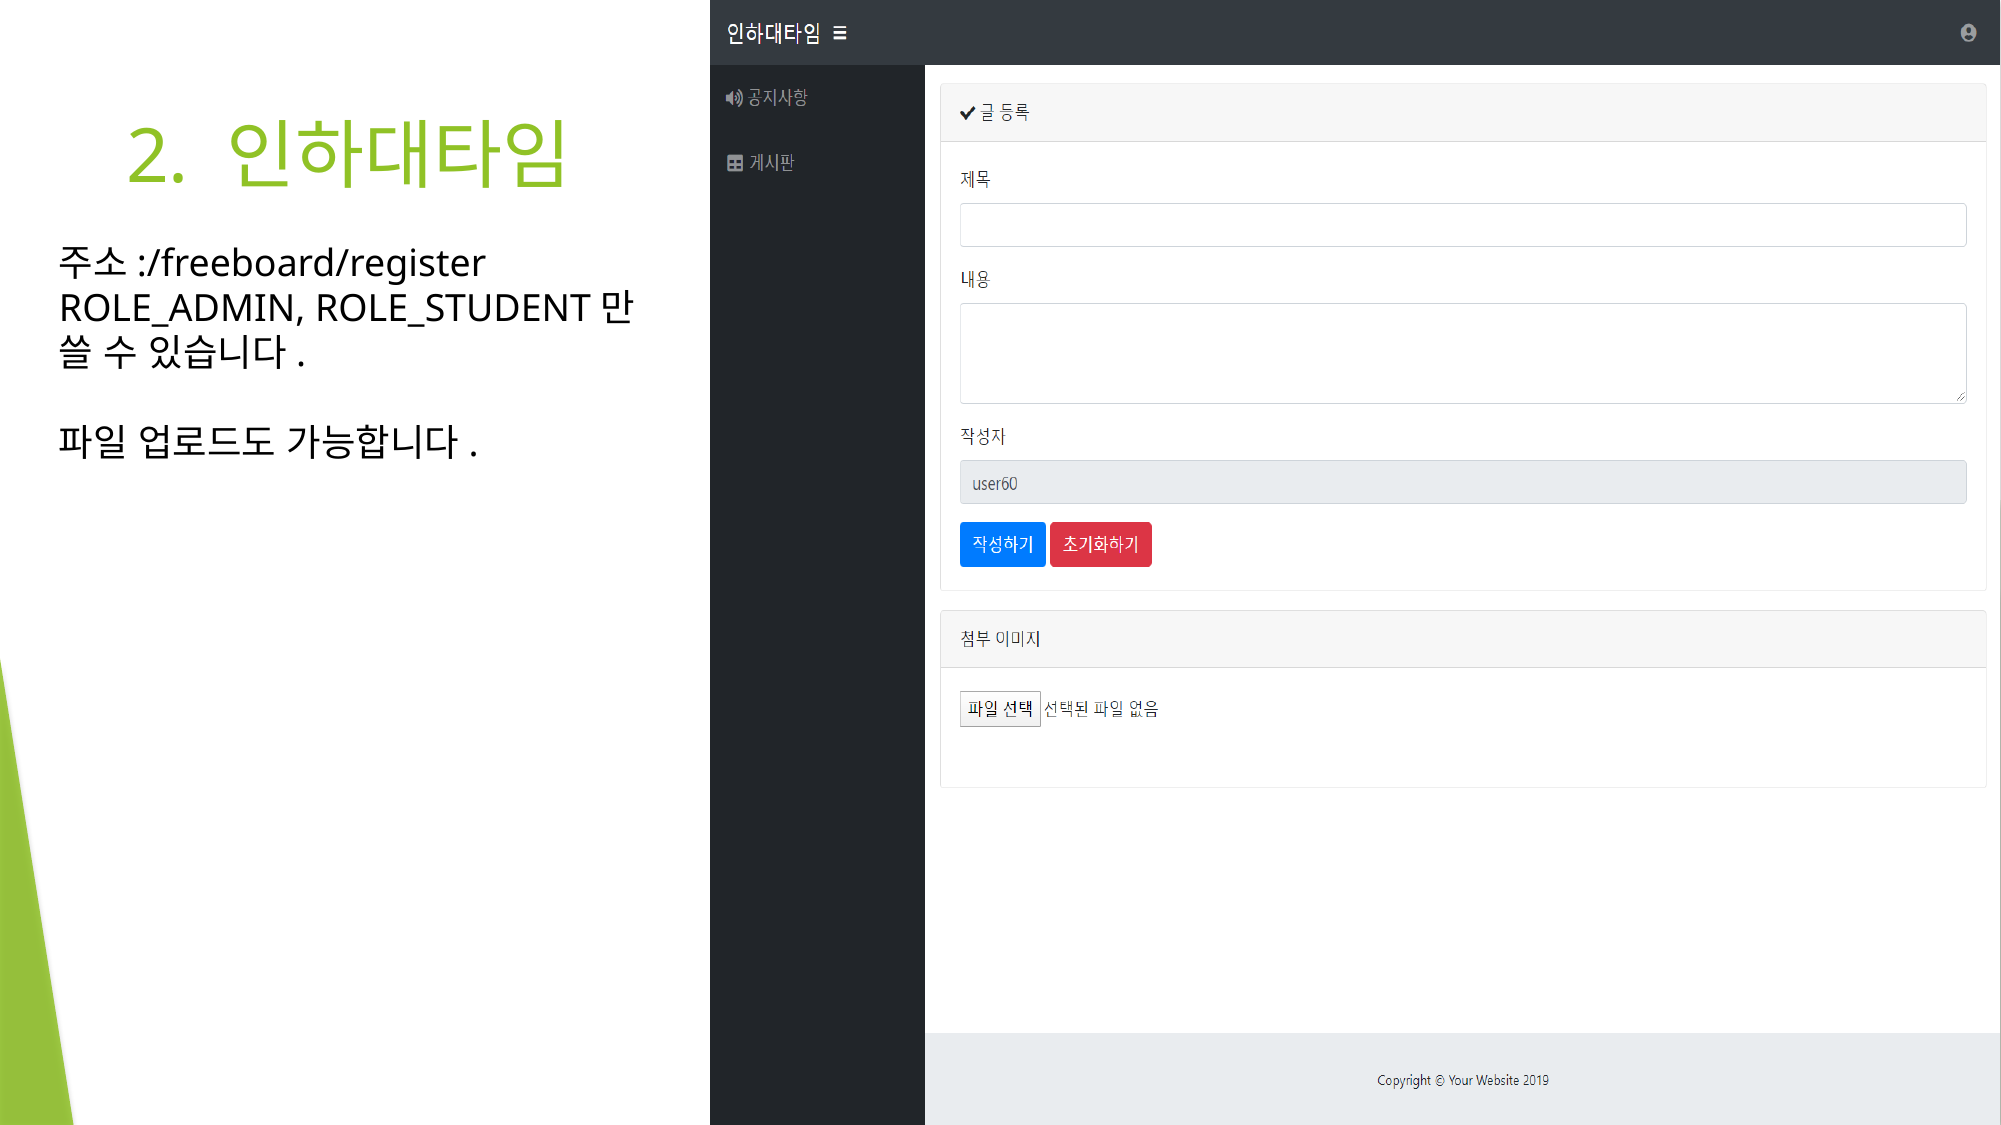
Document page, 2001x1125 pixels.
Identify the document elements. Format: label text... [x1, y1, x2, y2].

picture [709, 0, 2000, 1125]
text_box 주소:/freeboard/register ROLE_ADMIN, ROLE_STUDENT만 쓸 수 있습니다. 파일 업로드도 가능합니다. [44, 231, 650, 472]
title 2. 인하대타임 [111, 99, 705, 317]
